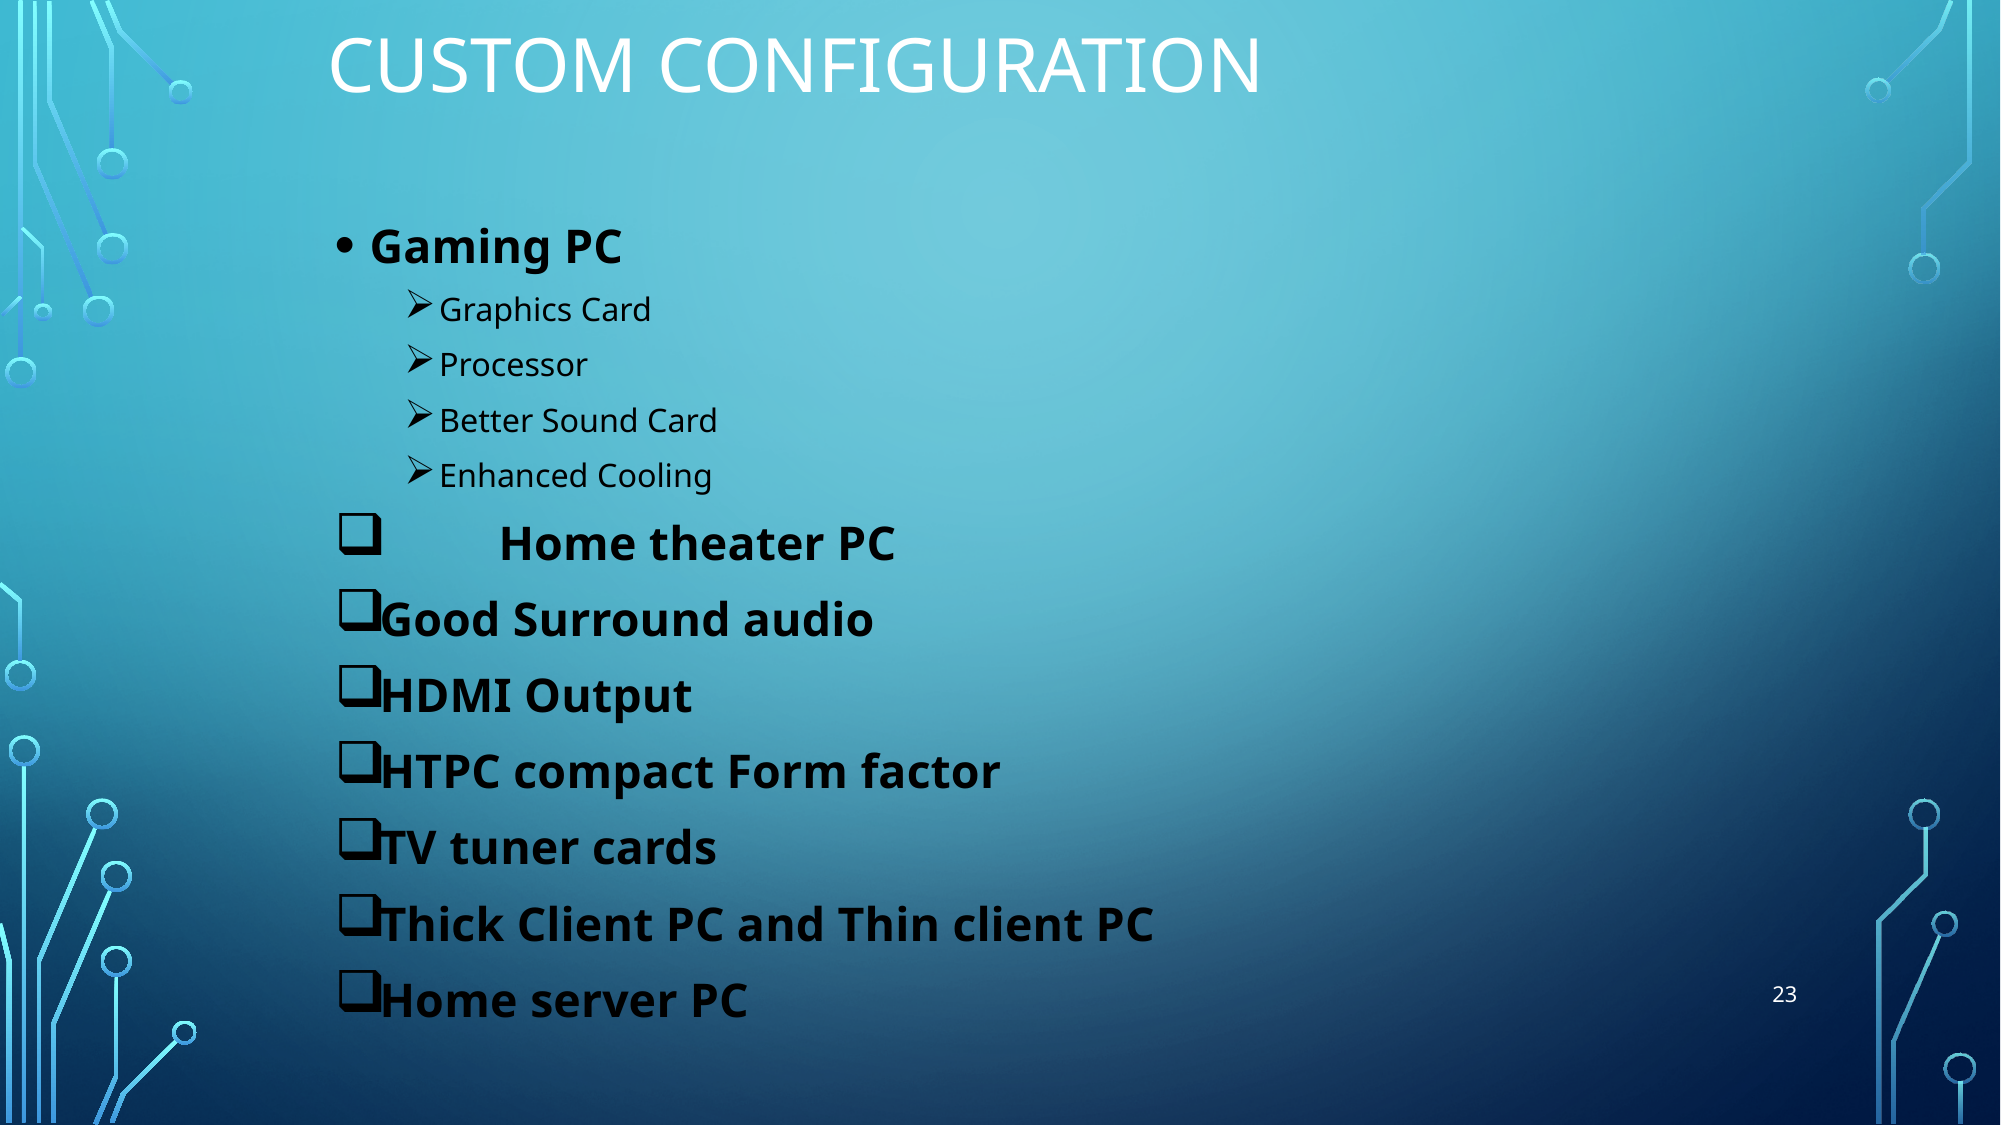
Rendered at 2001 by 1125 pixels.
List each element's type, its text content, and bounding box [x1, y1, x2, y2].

slide_number 23 [1685, 965, 1813, 1025]
list Gaming PC Graphics Card Processor Better Sound Card Enhanced Cooling Home theater PC Good Surround audio HDMI Output HTPC compact Form factor TV tuner cards Thick Client PC and Thin client PC Home server PC [249, 137, 1675, 1035]
title Custom configuration [312, 12, 1575, 125]
